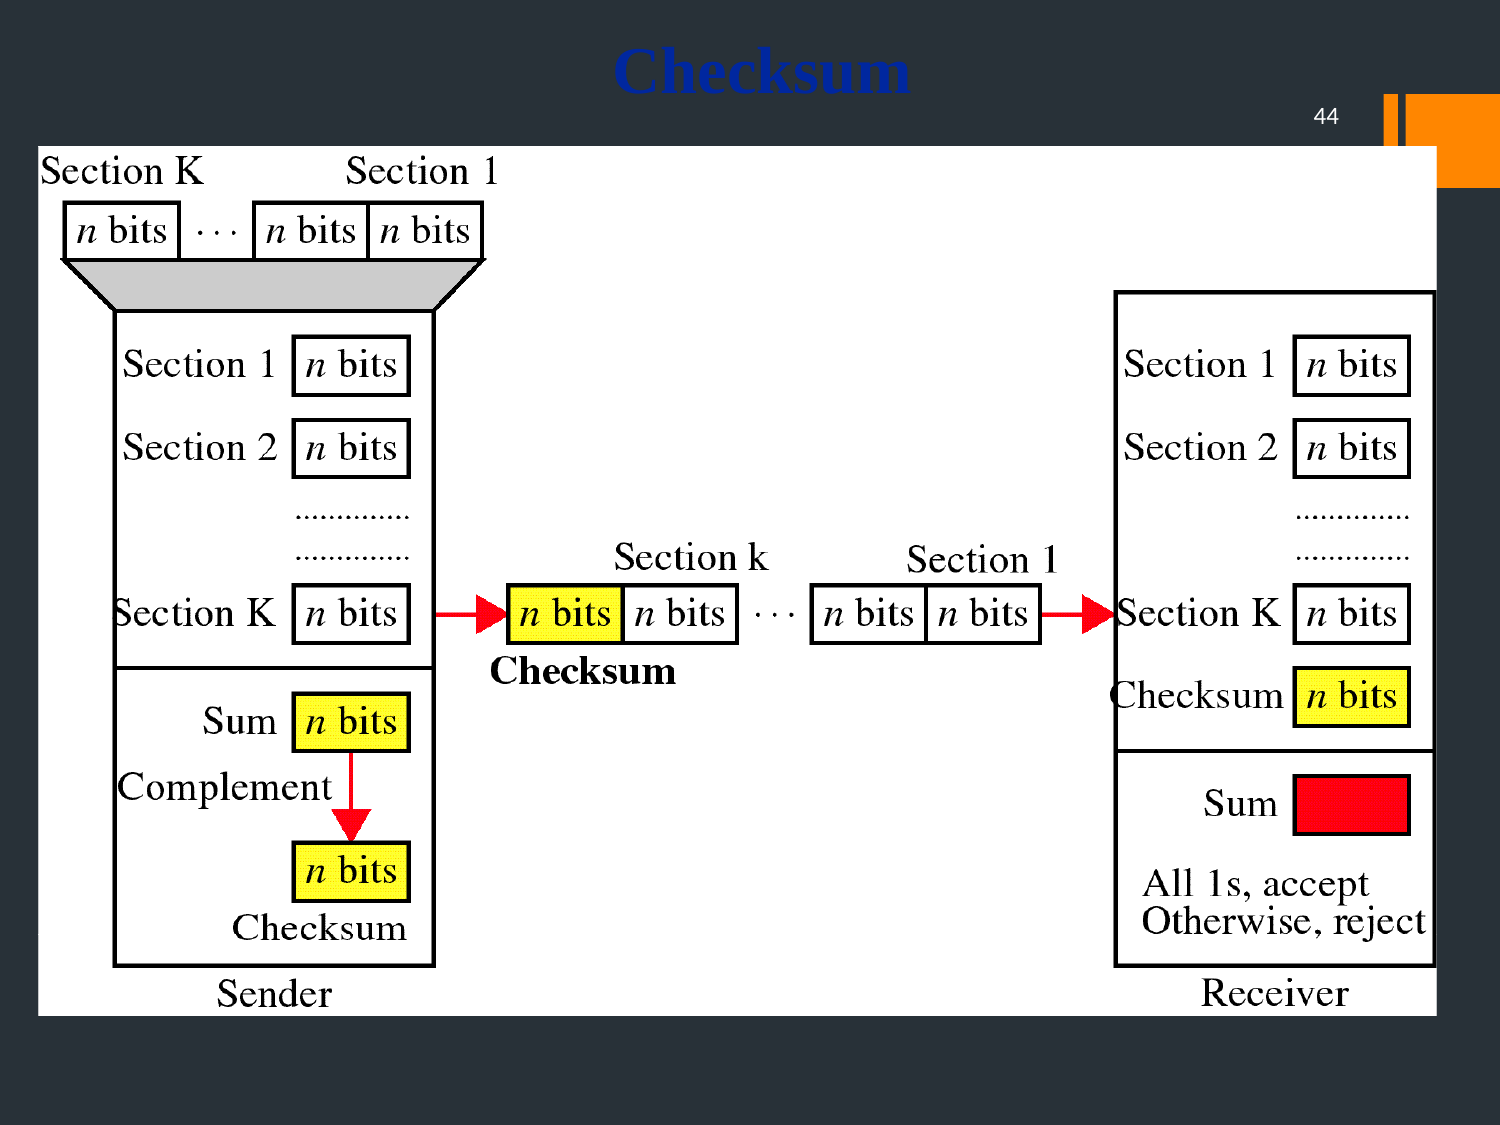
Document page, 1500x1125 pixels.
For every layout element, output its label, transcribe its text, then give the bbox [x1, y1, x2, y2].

picture [38, 145, 1437, 1017]
slide_number 44 [1199, 90, 1355, 140]
text_box Checksum [597, 19, 928, 114]
